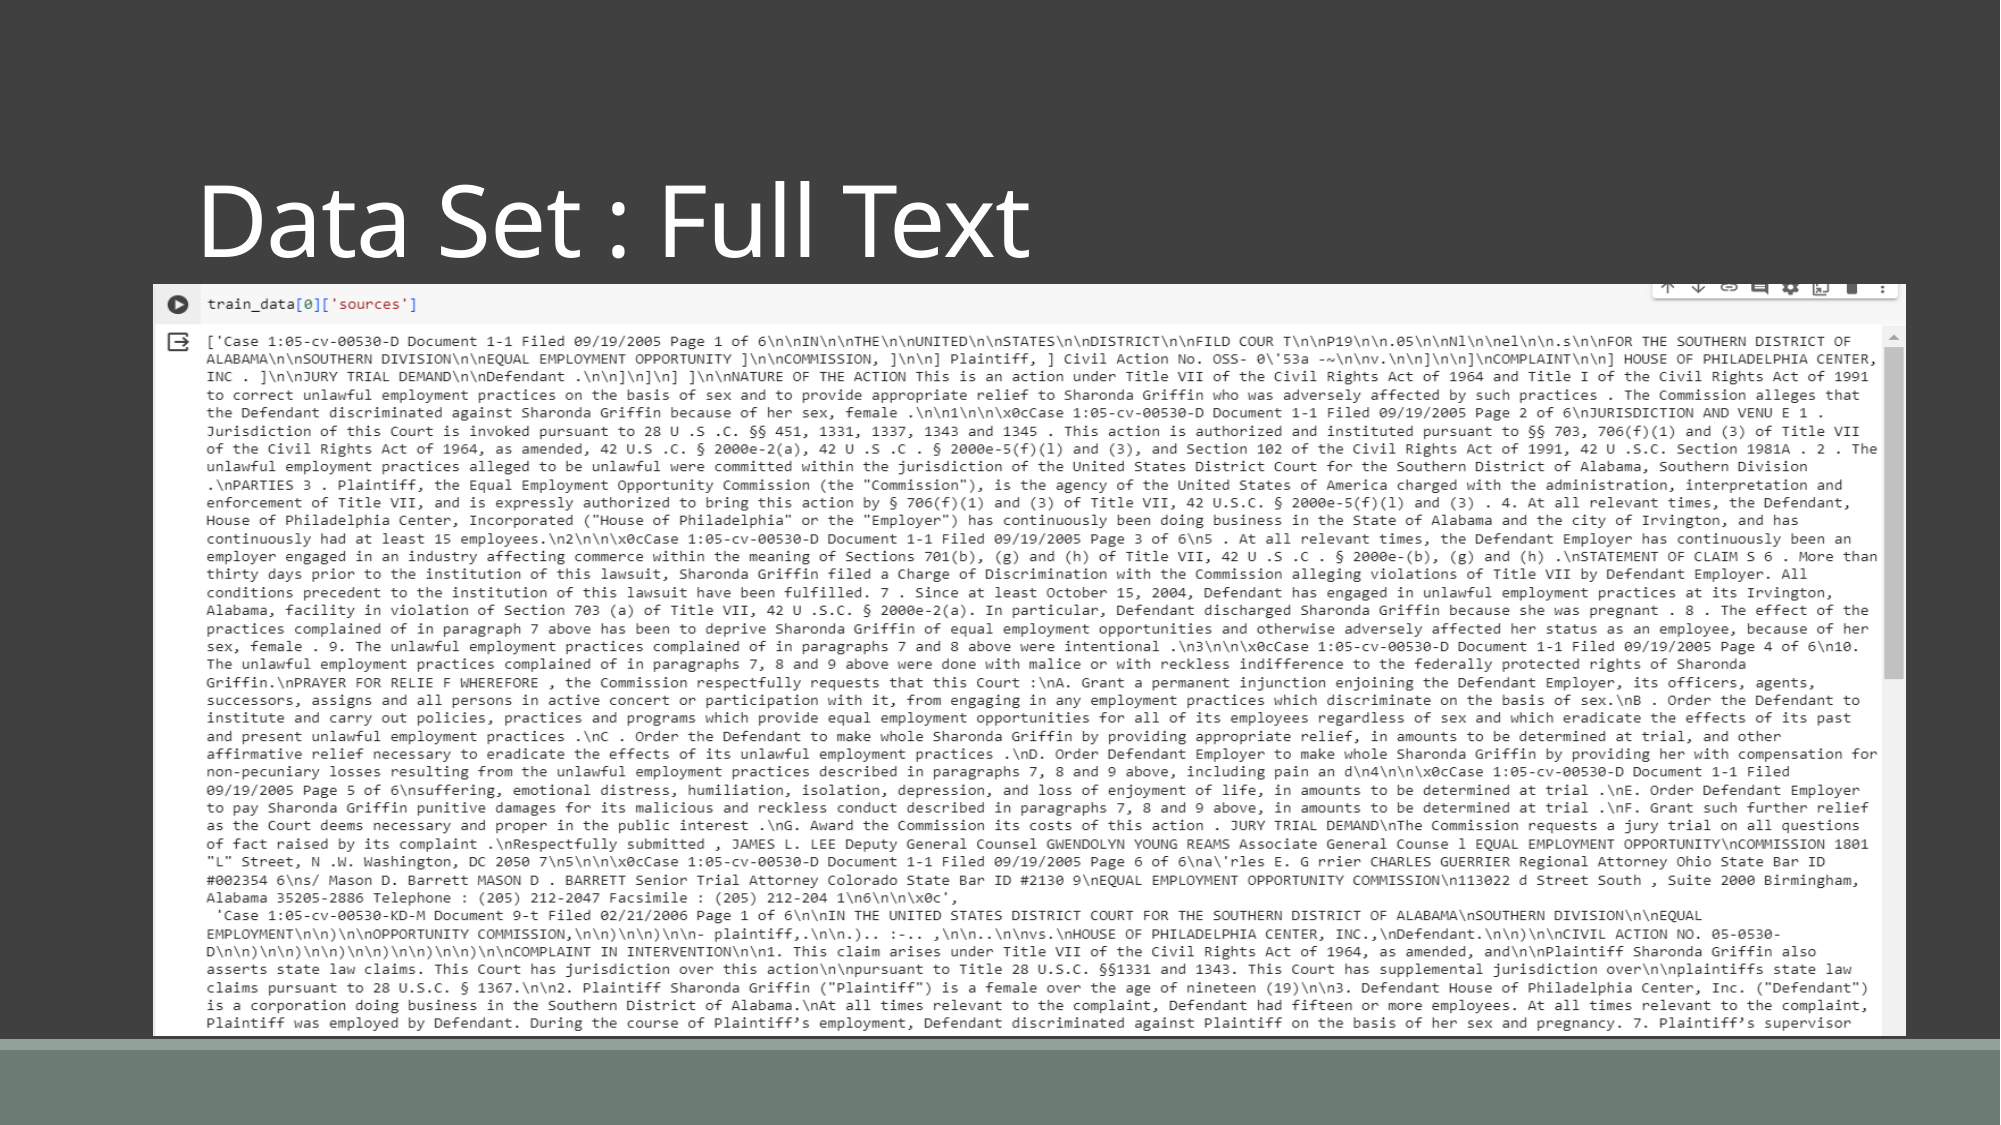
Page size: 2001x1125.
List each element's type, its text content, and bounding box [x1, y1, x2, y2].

title Data Set : Full Text [180, 47, 1830, 280]
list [152, 284, 1907, 1037]
